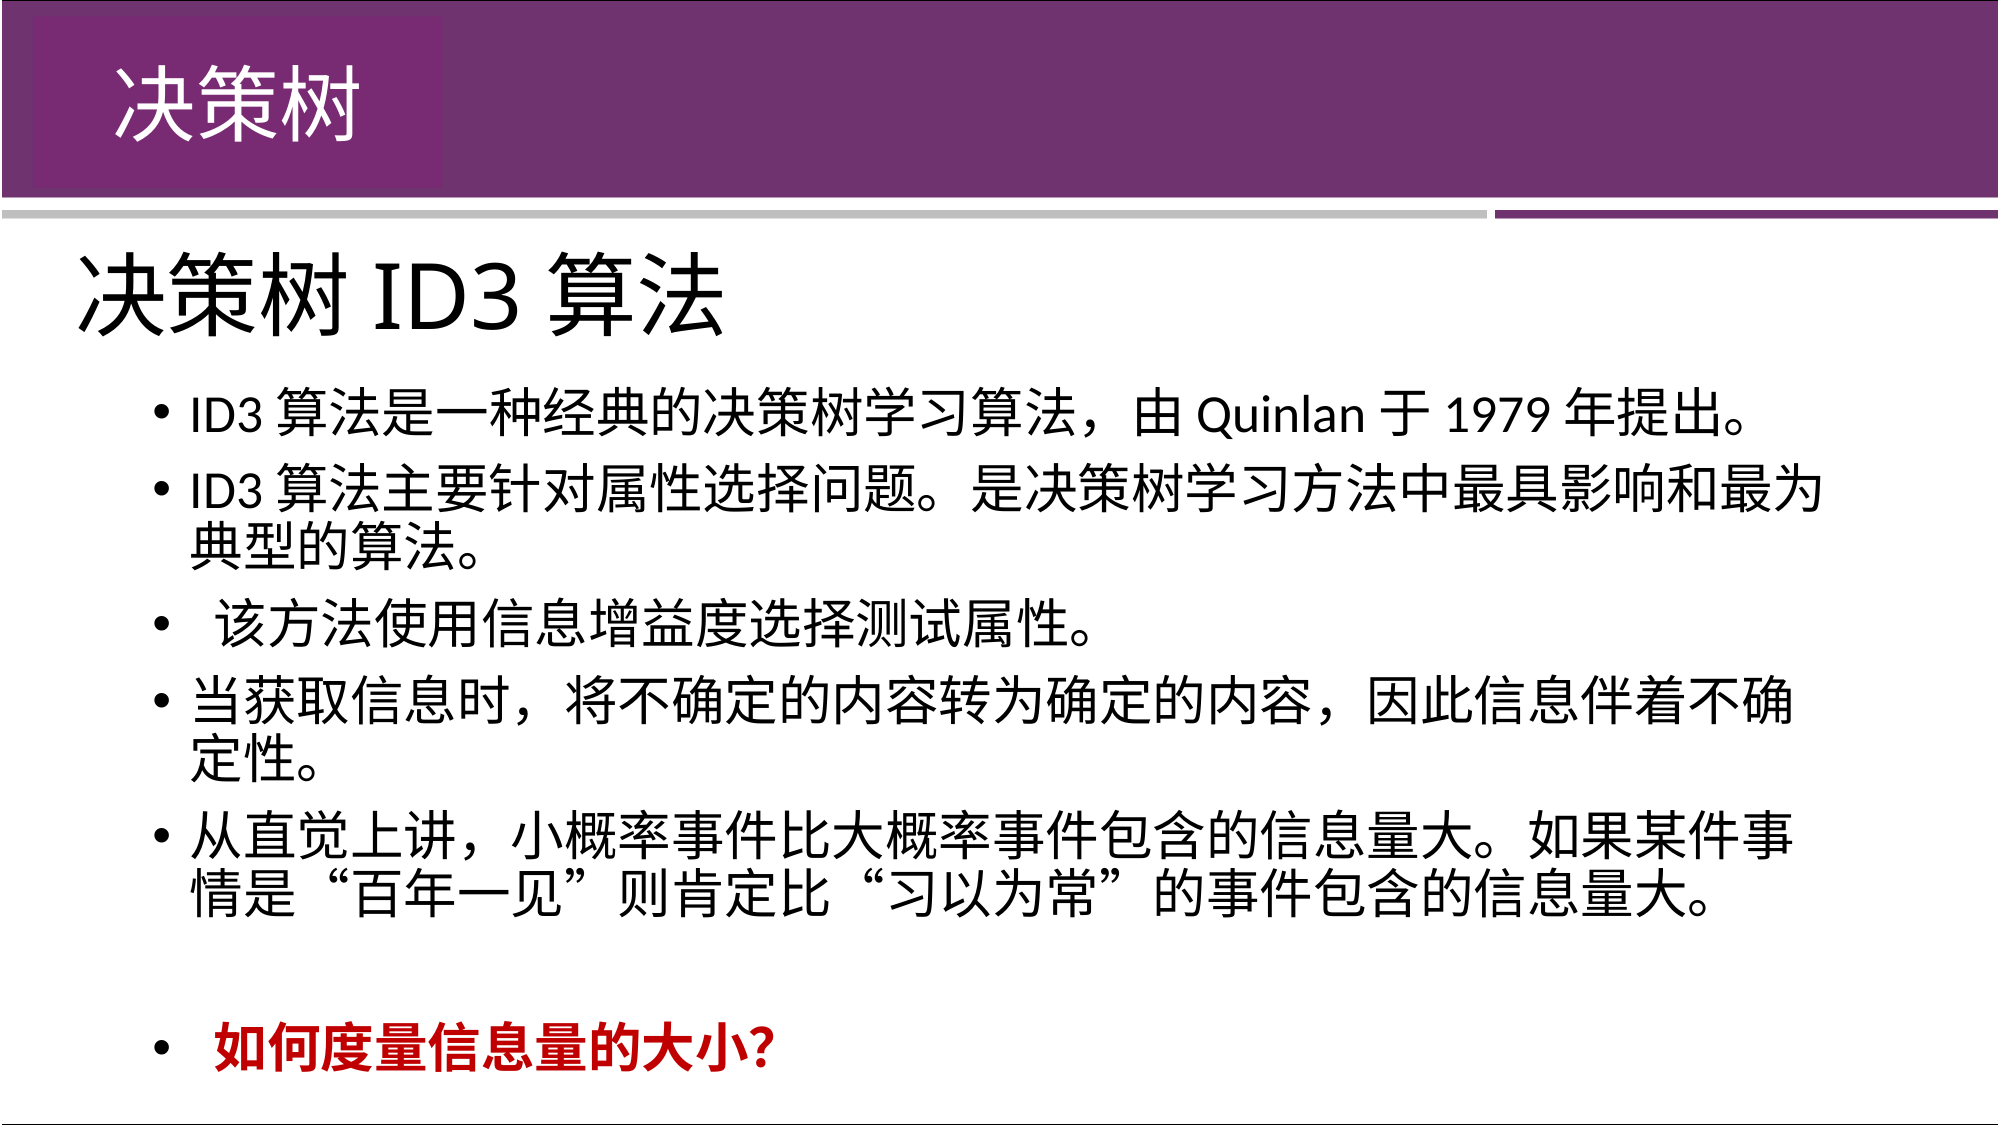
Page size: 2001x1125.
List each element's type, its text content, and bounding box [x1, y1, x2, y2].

list ID3算法是一种经典的决策树学习算法，由Quinlan于1979年提出。 ID3算法主要针对属性选择问题。是决策树学习方法中最具影响和最为典型的算法。 该方法使用信息增益度选择测试属性。 当获取信息时，将不确定的内容转为确定的内容，因此信息伴着不确定性。 从直觉上讲，小概率事件比大概率事件包含的信息量大。如果某件事情是“百年一见”则肯定比“习以为常”的事件包含的信息量大。 如何度量信息量的大小？ [137, 378, 1863, 1092]
text_box 决策树ID3算法 [60, 190, 1786, 409]
picture [2, 0, 1998, 1125]
text_box [311, 78, 1662, 190]
